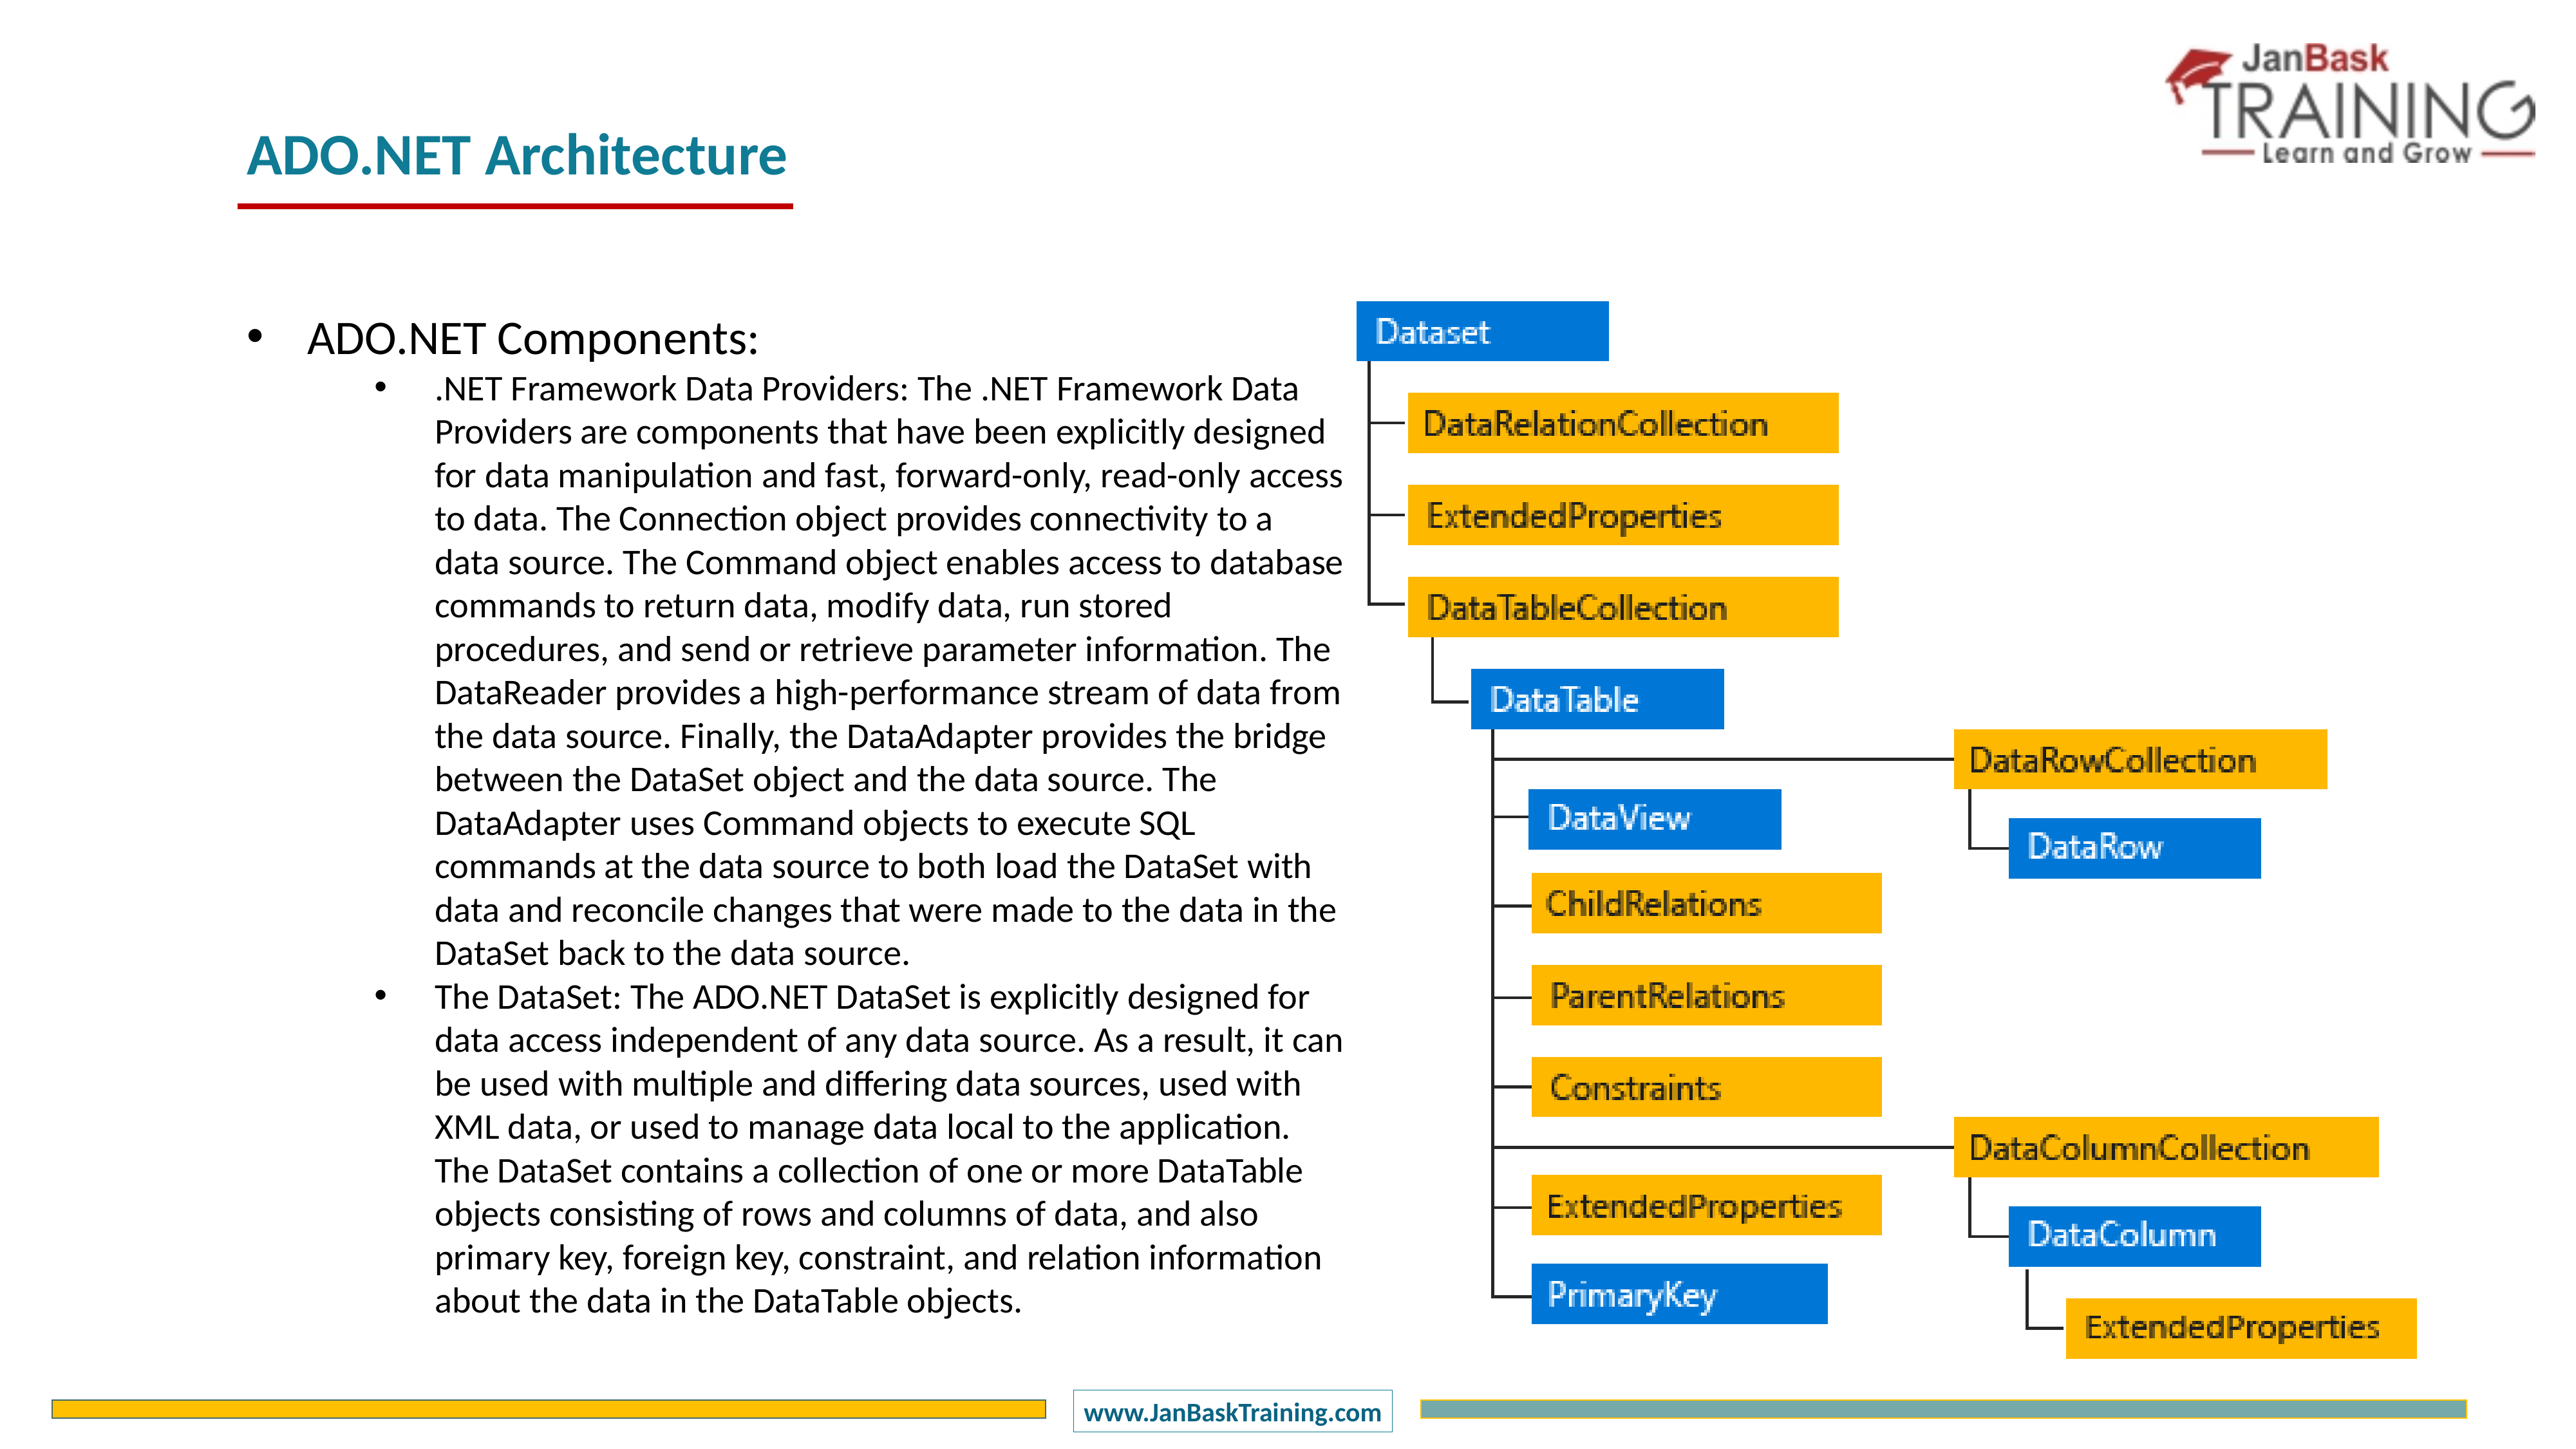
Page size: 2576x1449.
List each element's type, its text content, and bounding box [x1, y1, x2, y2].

picture [1357, 301, 2417, 1359]
text_box ADO.NET Architecture [237, 111, 2044, 301]
text_box ADO.NET Components: .NET Framework Data Providers: The .NET Framework Data Providers are components that have been explicitly designed for data manipulation and fast, forward-only, read-only access to data. The Connection object provides connectivity to a data source. The Command object enables access to database commands to return data, modify data, run stored procedures, and send or retrieve parameter information. The DataReader provides a high-performance stream of data from the data source. Finally, the DataAdapter provides the bridge between the DataSet object and the data source. The DataAdapter uses Command objects to execute SQL commands at the data source to both load the DataSet with data and reconcile changes that were made to the data in the DataSet back to the data source. The DataSet: The ADO.NET DataSet is explicitly designed for data access independent of any data source. As a result, it can be used with multiple and differing data sources, used with XML data, or used to manage data local to the application. The DataSet contains a collection of one or more DataTable objects consisting of rows and columns of data, and also primary key, foreign key, constraint, and relation information about the data in the DataTable objects. [237, 301, 1357, 1325]
picture [2165, 43, 2535, 163]
